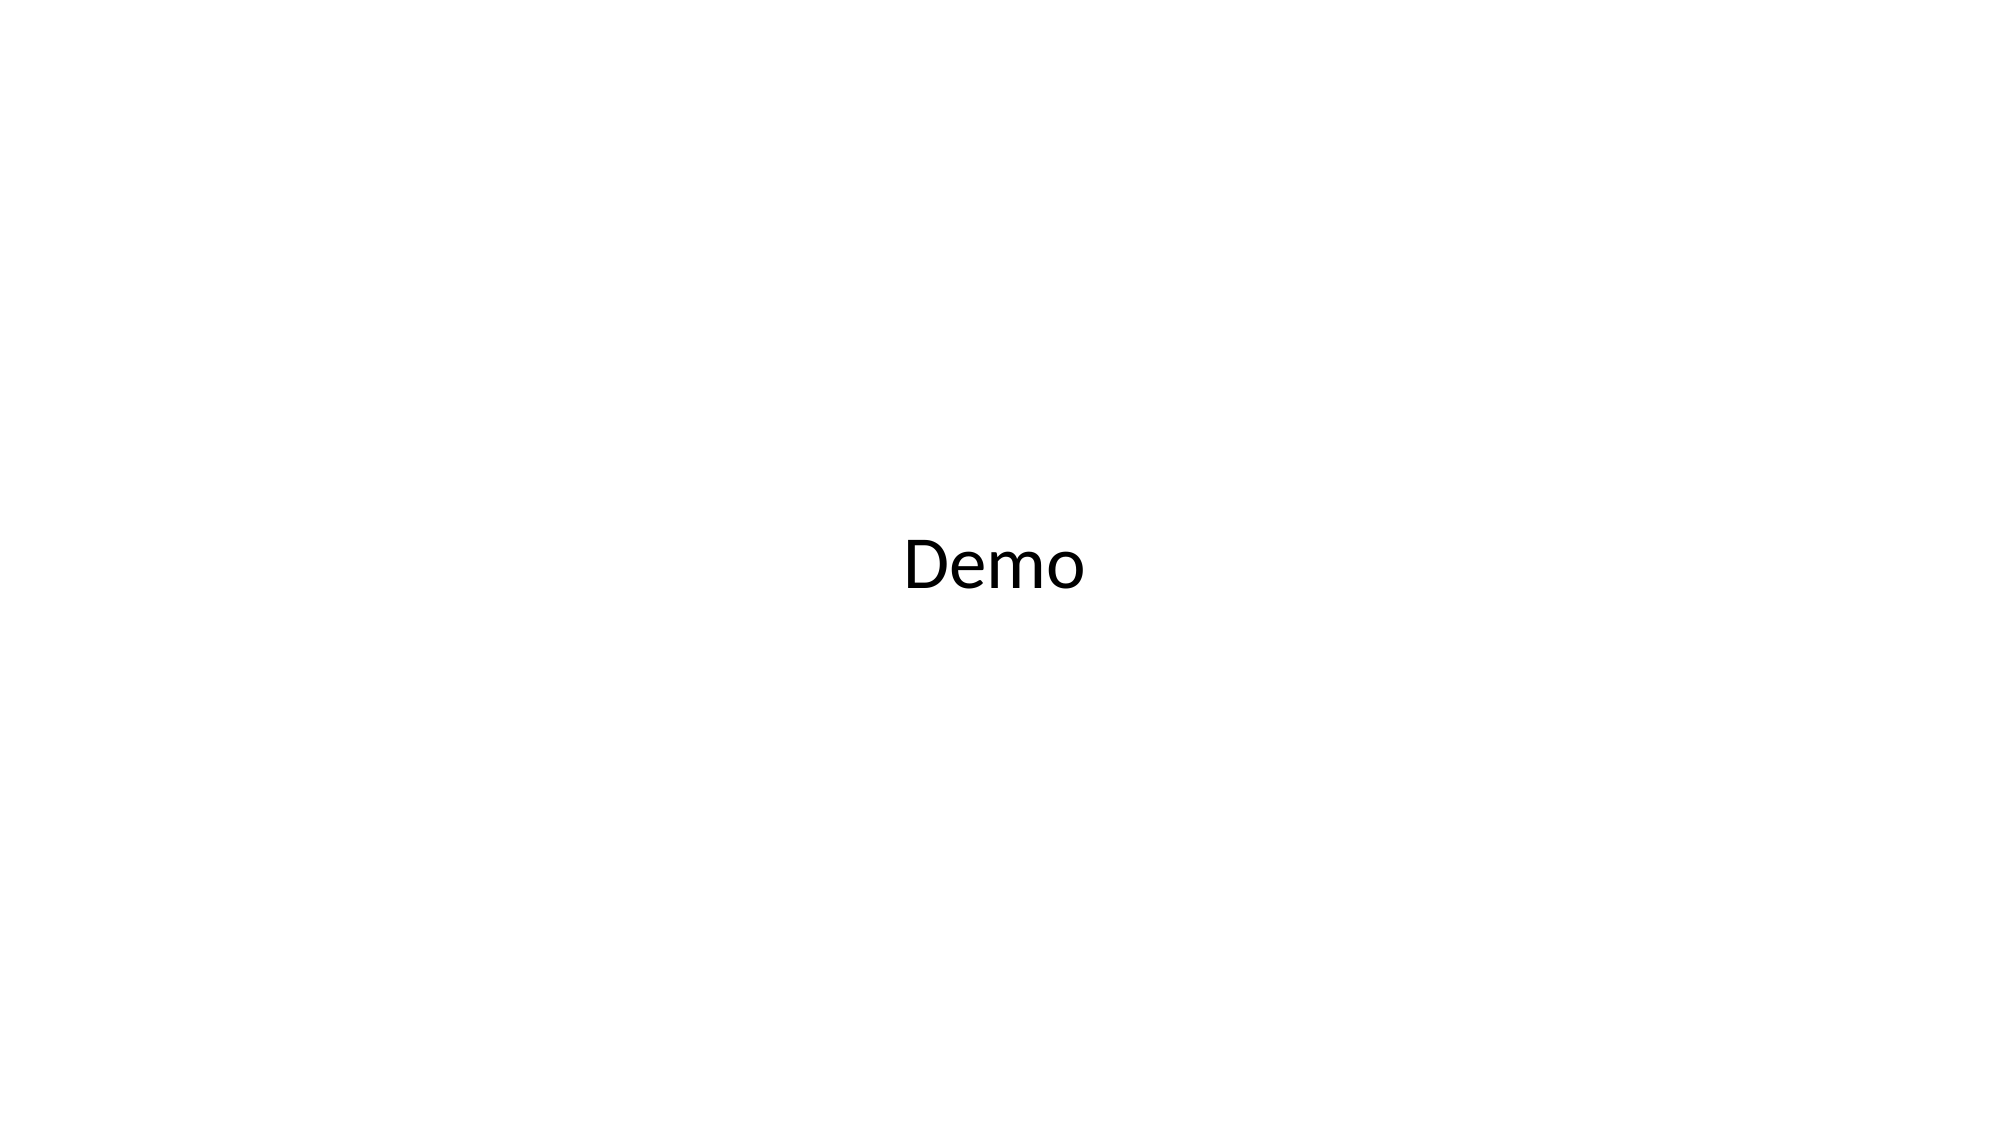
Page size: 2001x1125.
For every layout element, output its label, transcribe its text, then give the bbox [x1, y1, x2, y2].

text_box Demo [515, 505, 1475, 611]
